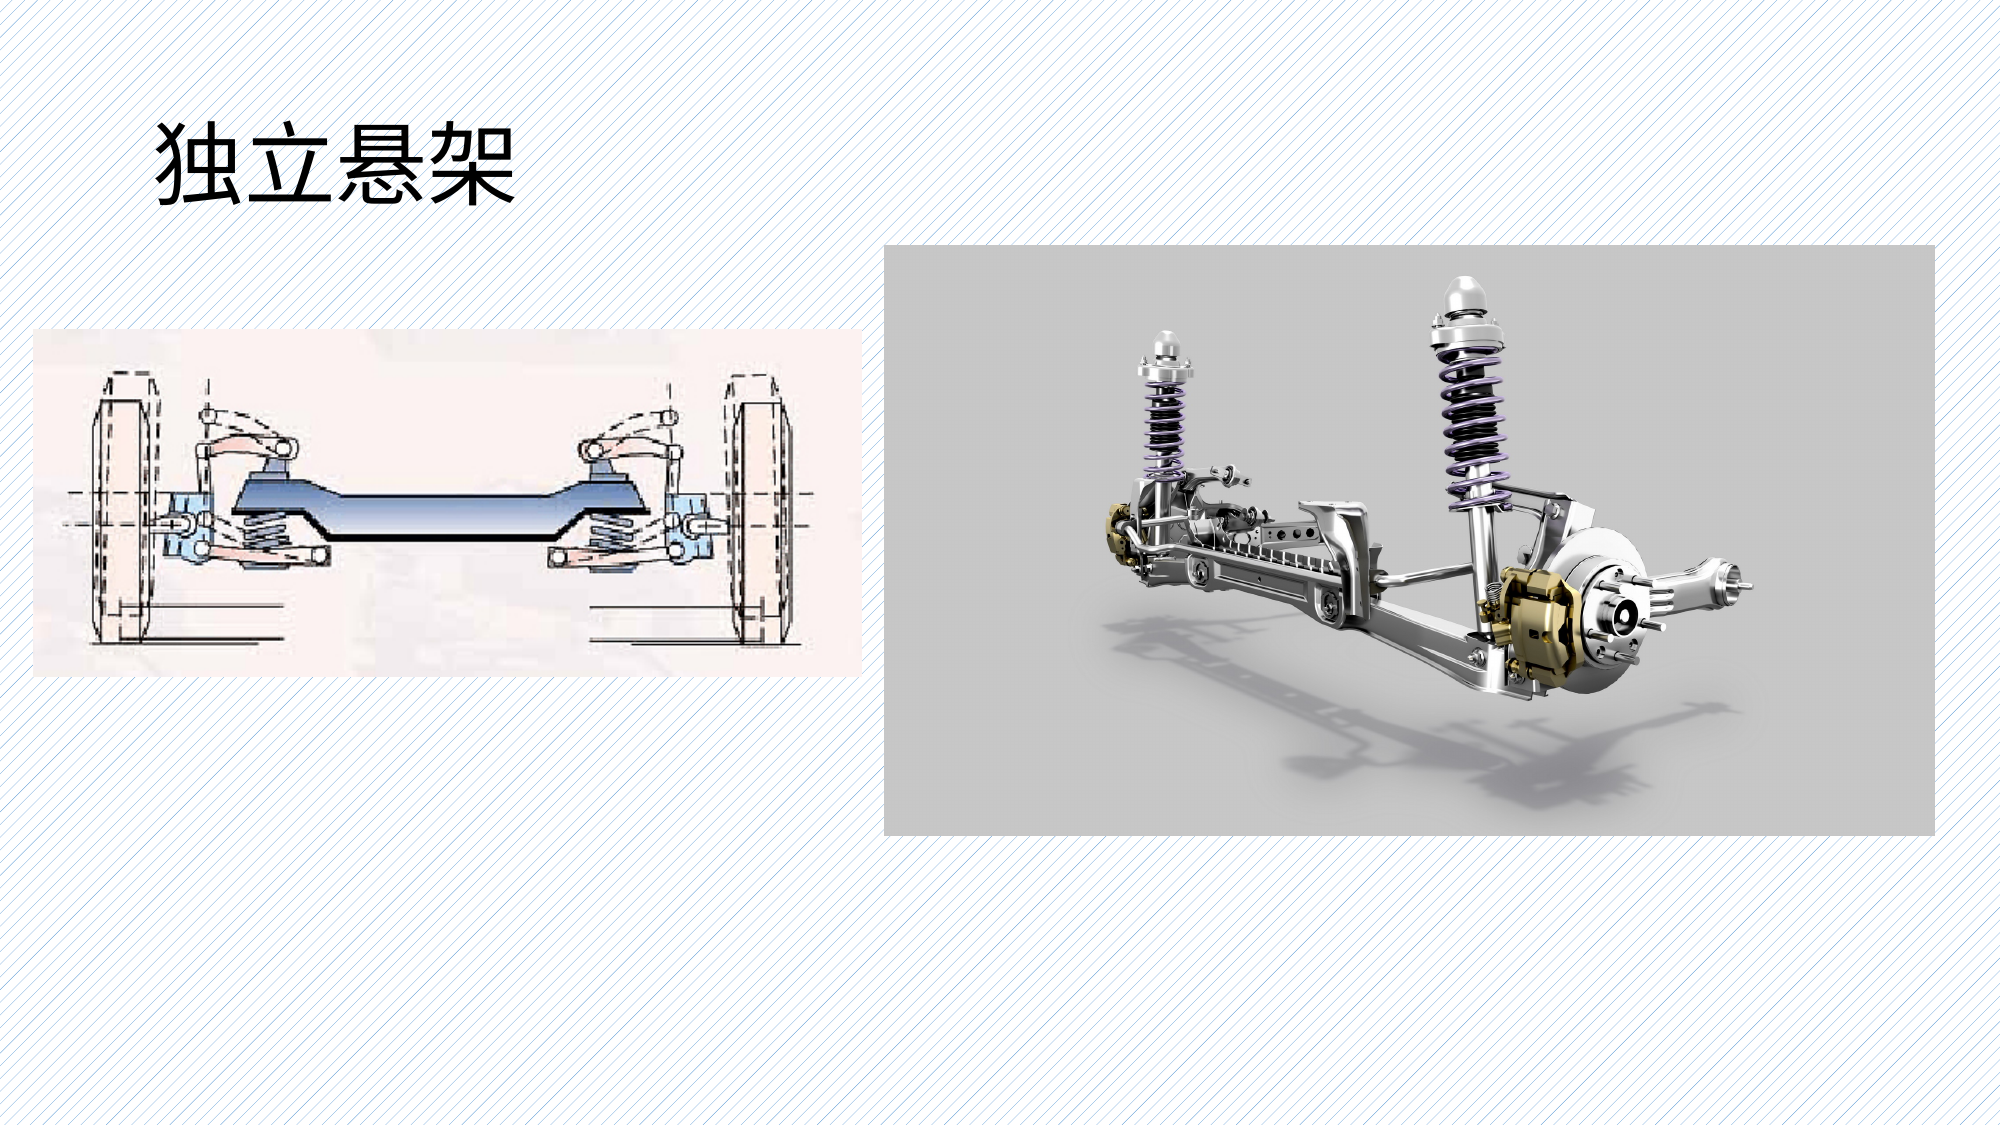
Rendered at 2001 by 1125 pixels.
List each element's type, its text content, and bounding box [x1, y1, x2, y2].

picture [884, 245, 1935, 836]
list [33, 329, 862, 677]
title 独立悬架 [137, 59, 1863, 278]
